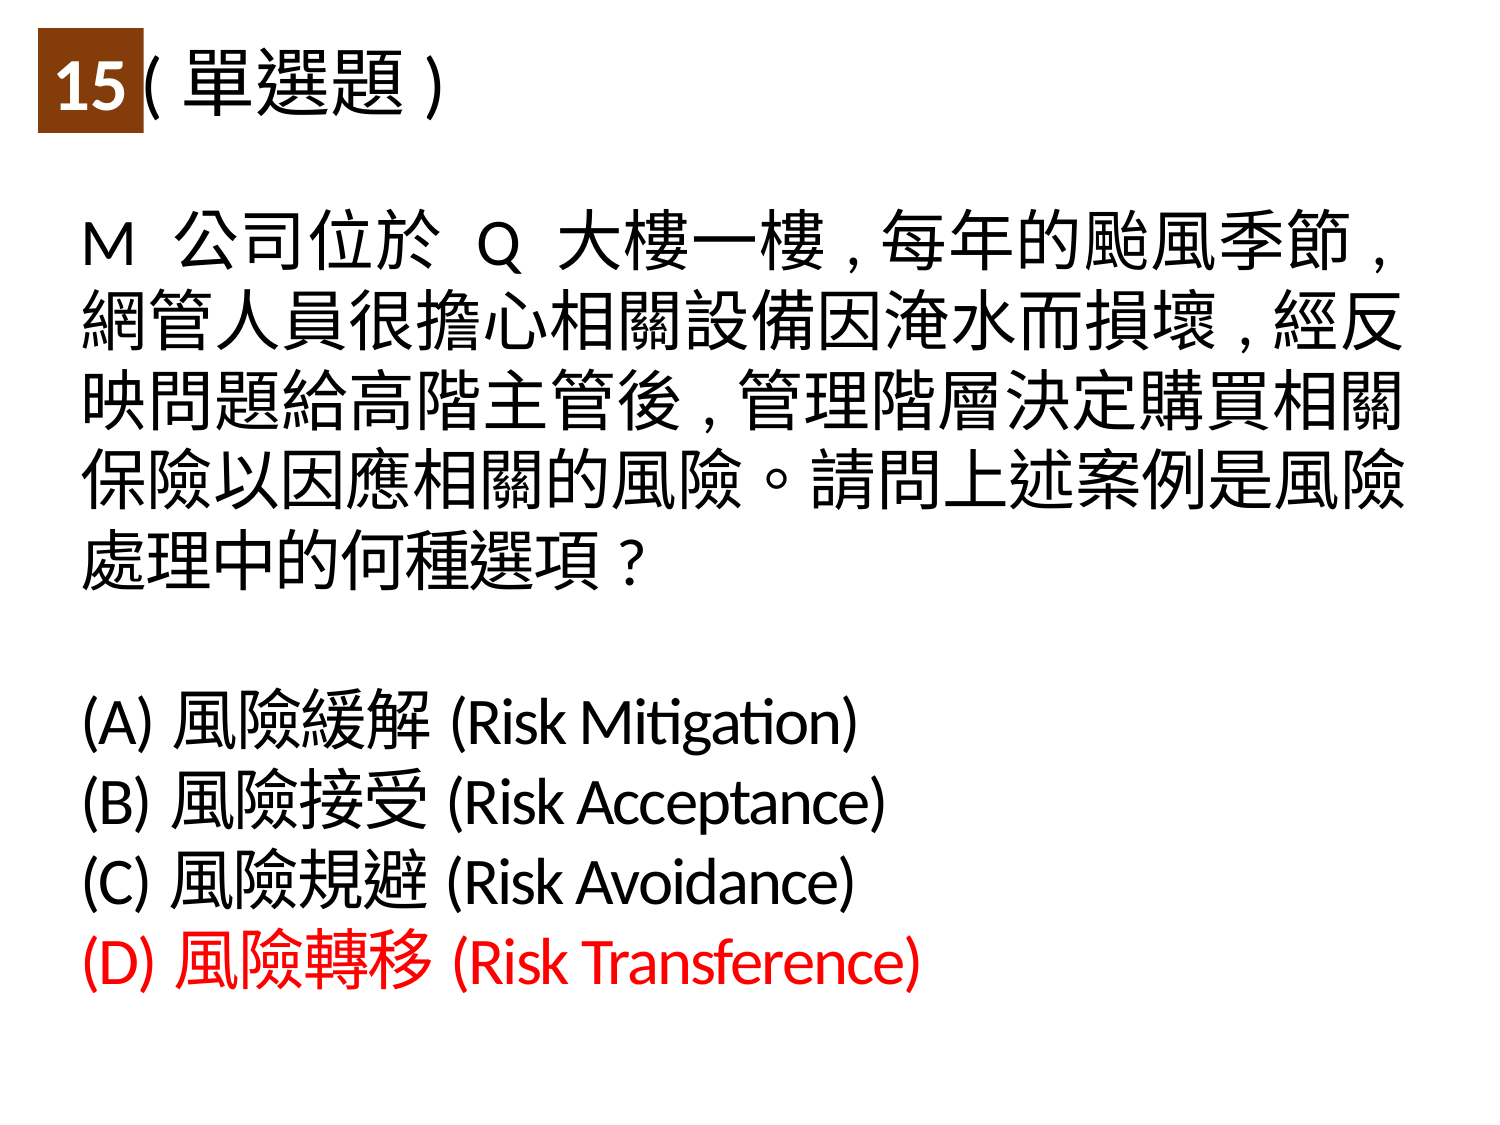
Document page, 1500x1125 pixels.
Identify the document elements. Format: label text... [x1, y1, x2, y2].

text_box M 公司位於 Q 大樓一樓,每年的颱風季節,網管人員很擔心相關設備因淹水而損壞,經反映問題給高階主管後,管理階層決定購買相關保險以因應相關的風險。請問上述案例是風險處理中的何種選項? (A)風險緩解(Risk Mitigation) (B)風險接受(Risk Acceptance) (C)風險規避(Risk Avoidance) (D)風險轉移(Risk Transference) [65, 191, 1420, 1006]
text_box 15 [38, 28, 125, 133]
text_box (單選題) [125, 28, 461, 133]
